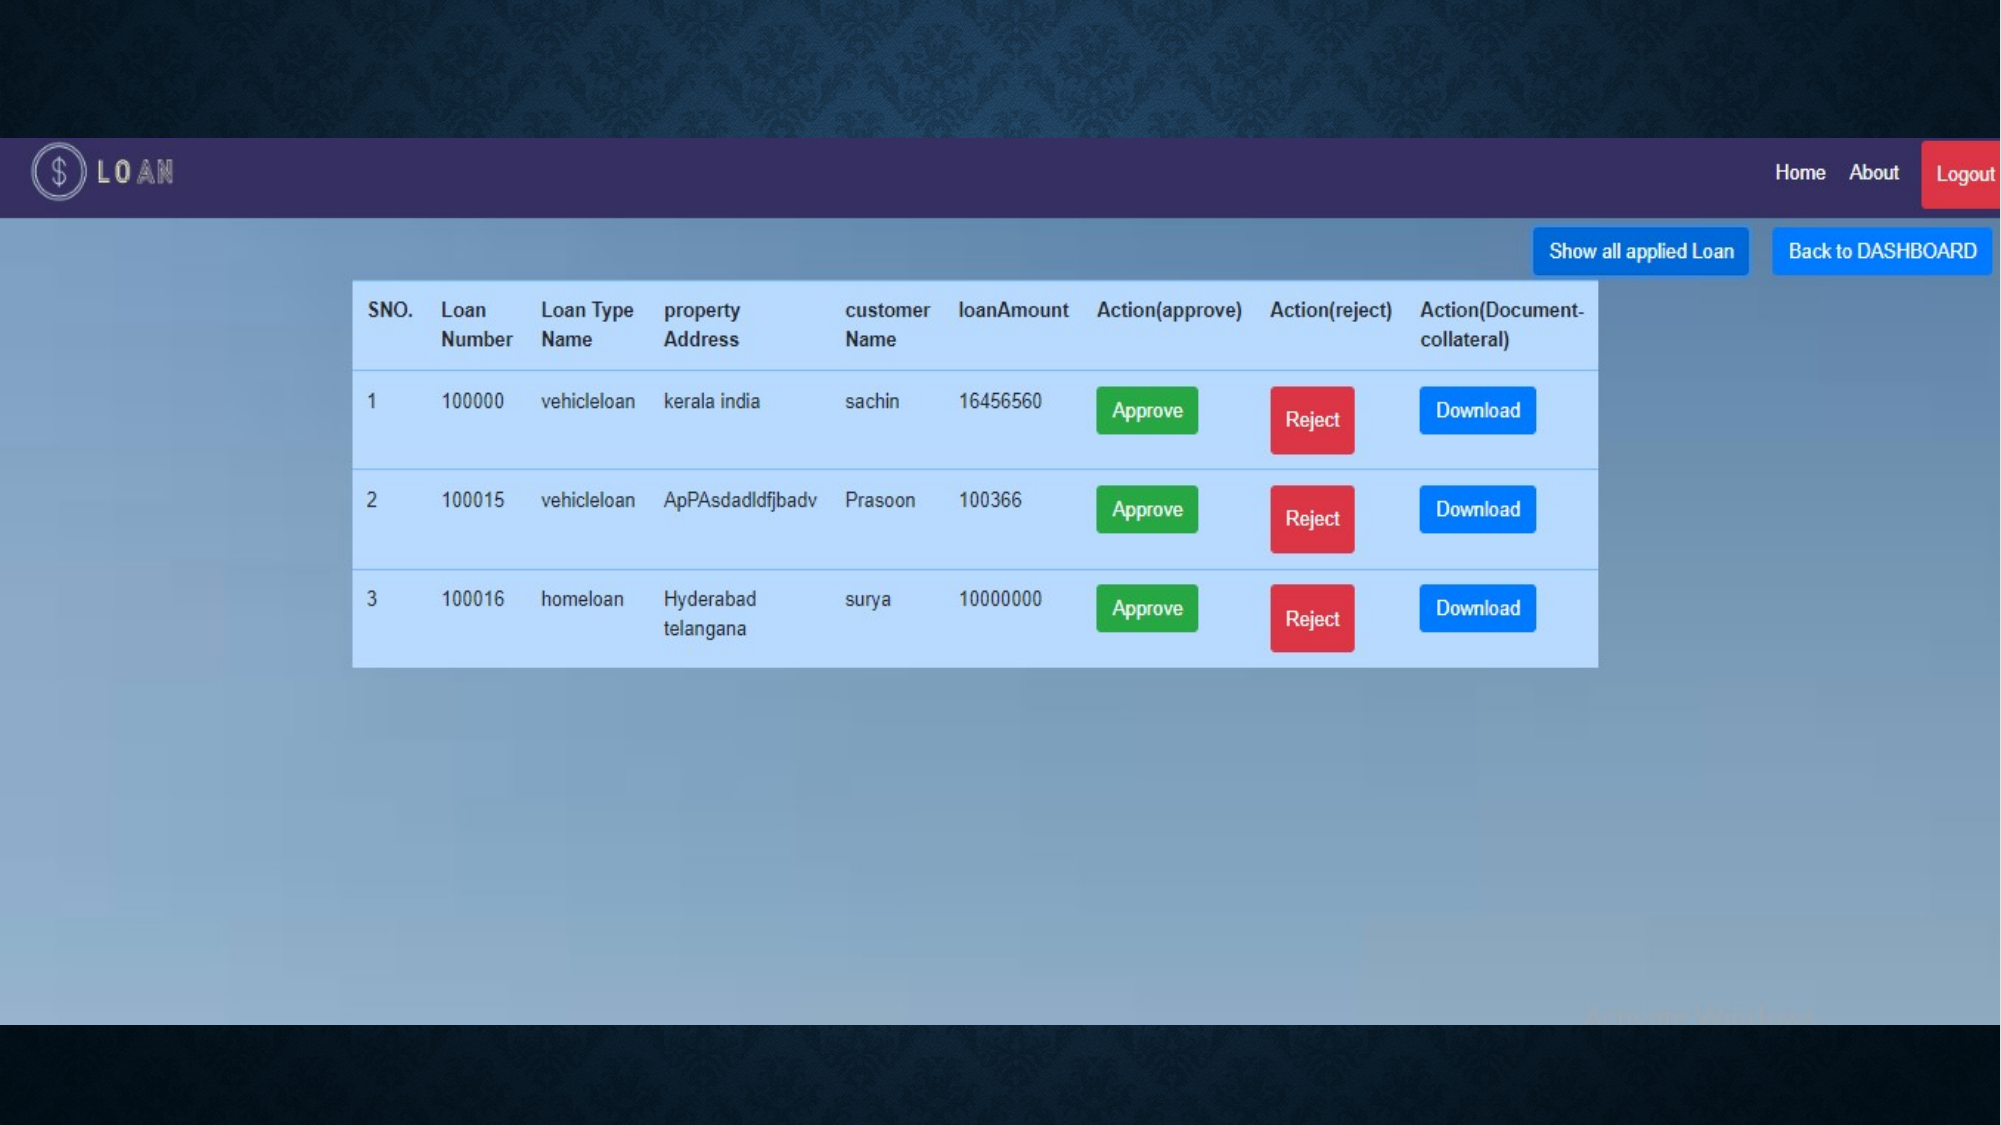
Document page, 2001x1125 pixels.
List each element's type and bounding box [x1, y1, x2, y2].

picture [0, 138, 2000, 1025]
